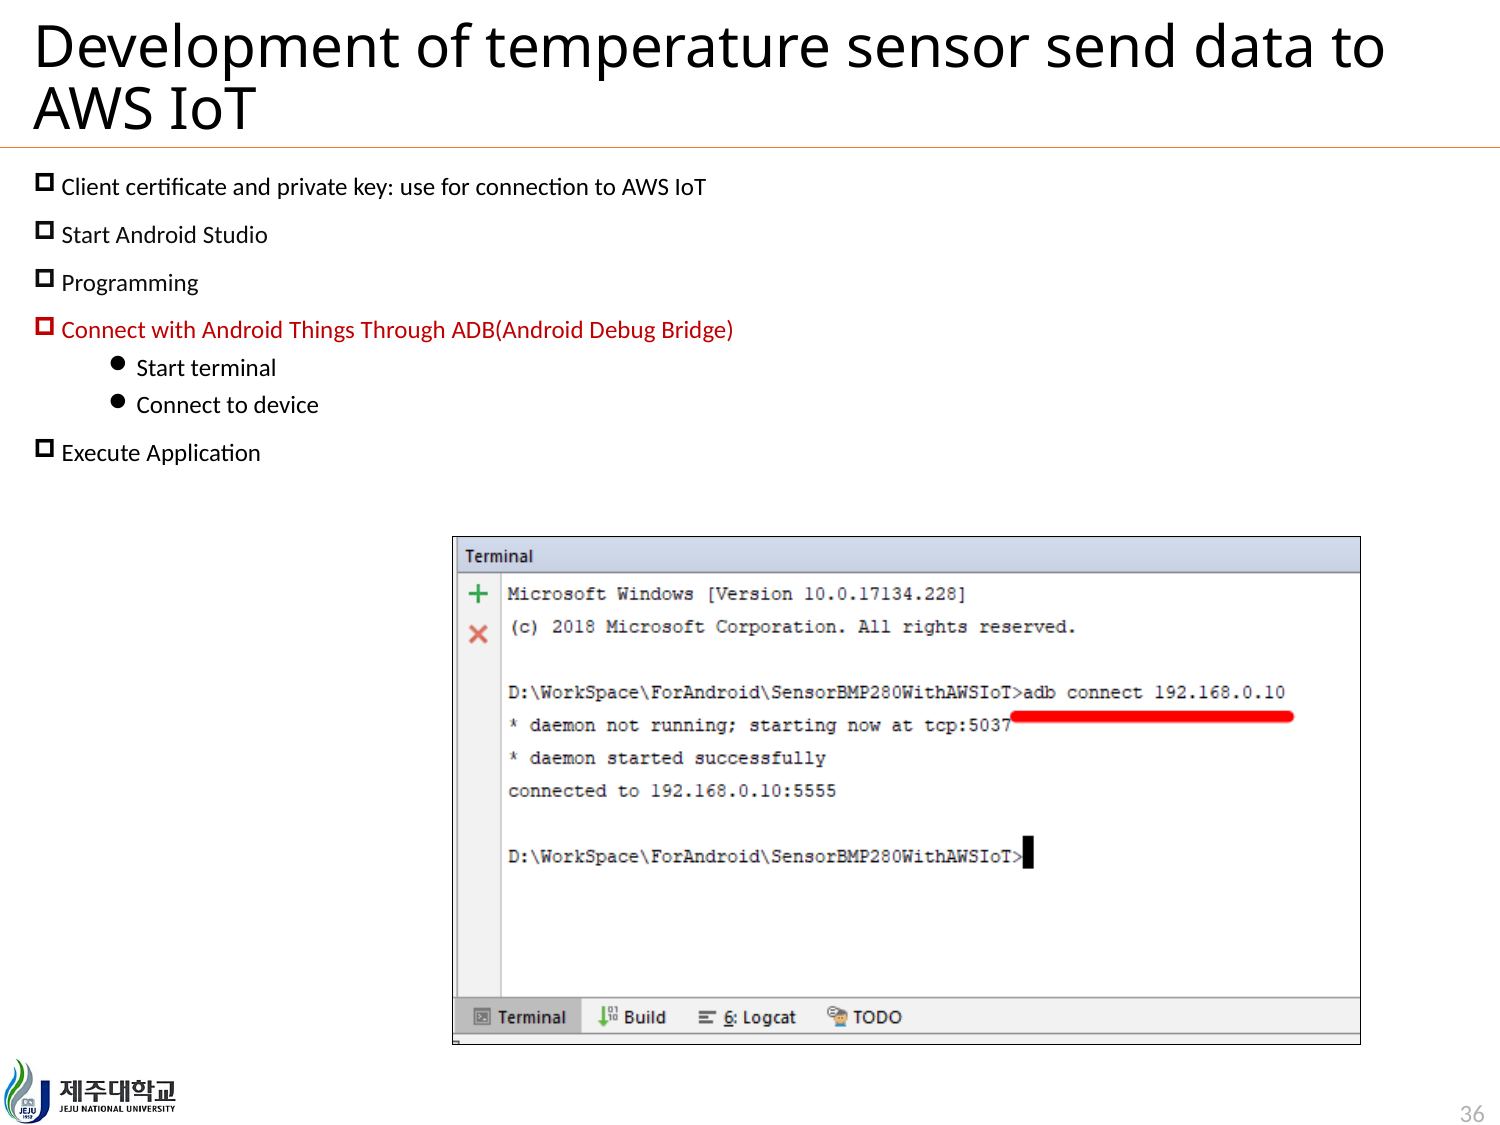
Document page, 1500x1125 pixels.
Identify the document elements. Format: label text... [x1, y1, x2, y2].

list Client certificate and private key: use for connection to AWS IoT Start Android Studio Programming Connect with Android Things Through ADB(Android Debug Bridge) Start terminal Connect to device Execute Application [18, 166, 1482, 537]
slide_number 36 [1396, 1100, 1500, 1125]
picture [452, 536, 1361, 1045]
picture [0, 1057, 177, 1125]
title Development of temperature sensor send data to AWS IoT [18, 9, 1482, 166]
